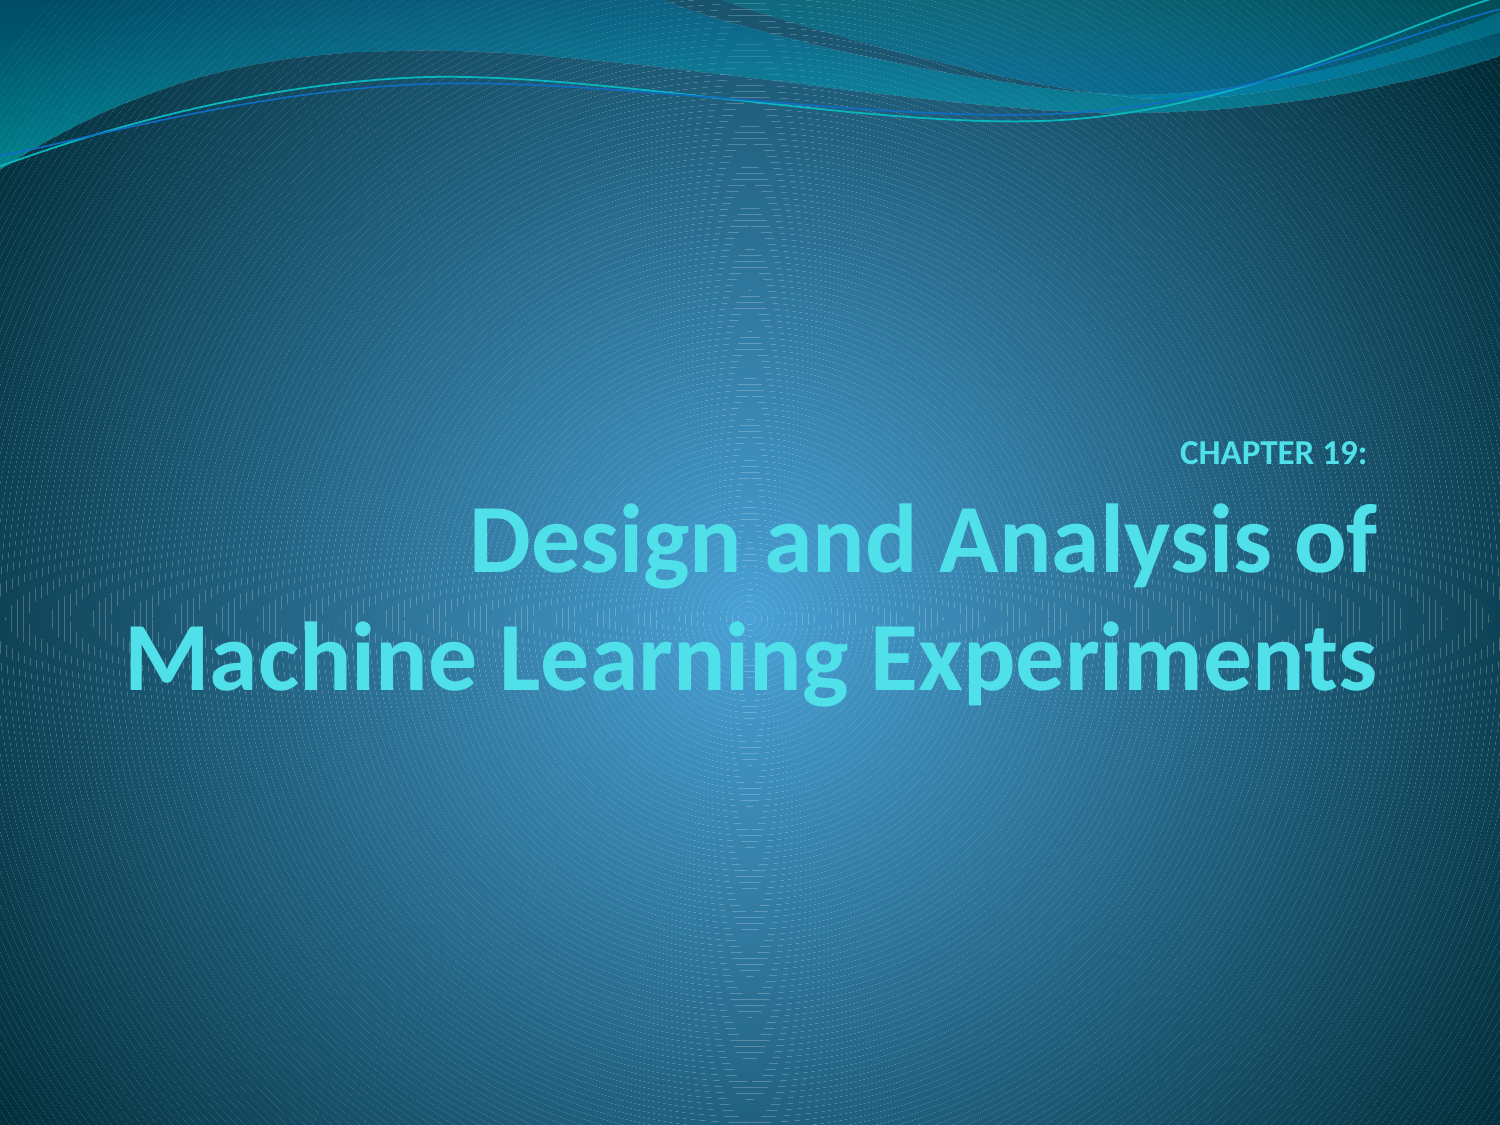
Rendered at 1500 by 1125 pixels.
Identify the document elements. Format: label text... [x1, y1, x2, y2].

title CHAPTER 19: Design and Analysis of Machine Learning Experiments [93, 410, 1382, 711]
